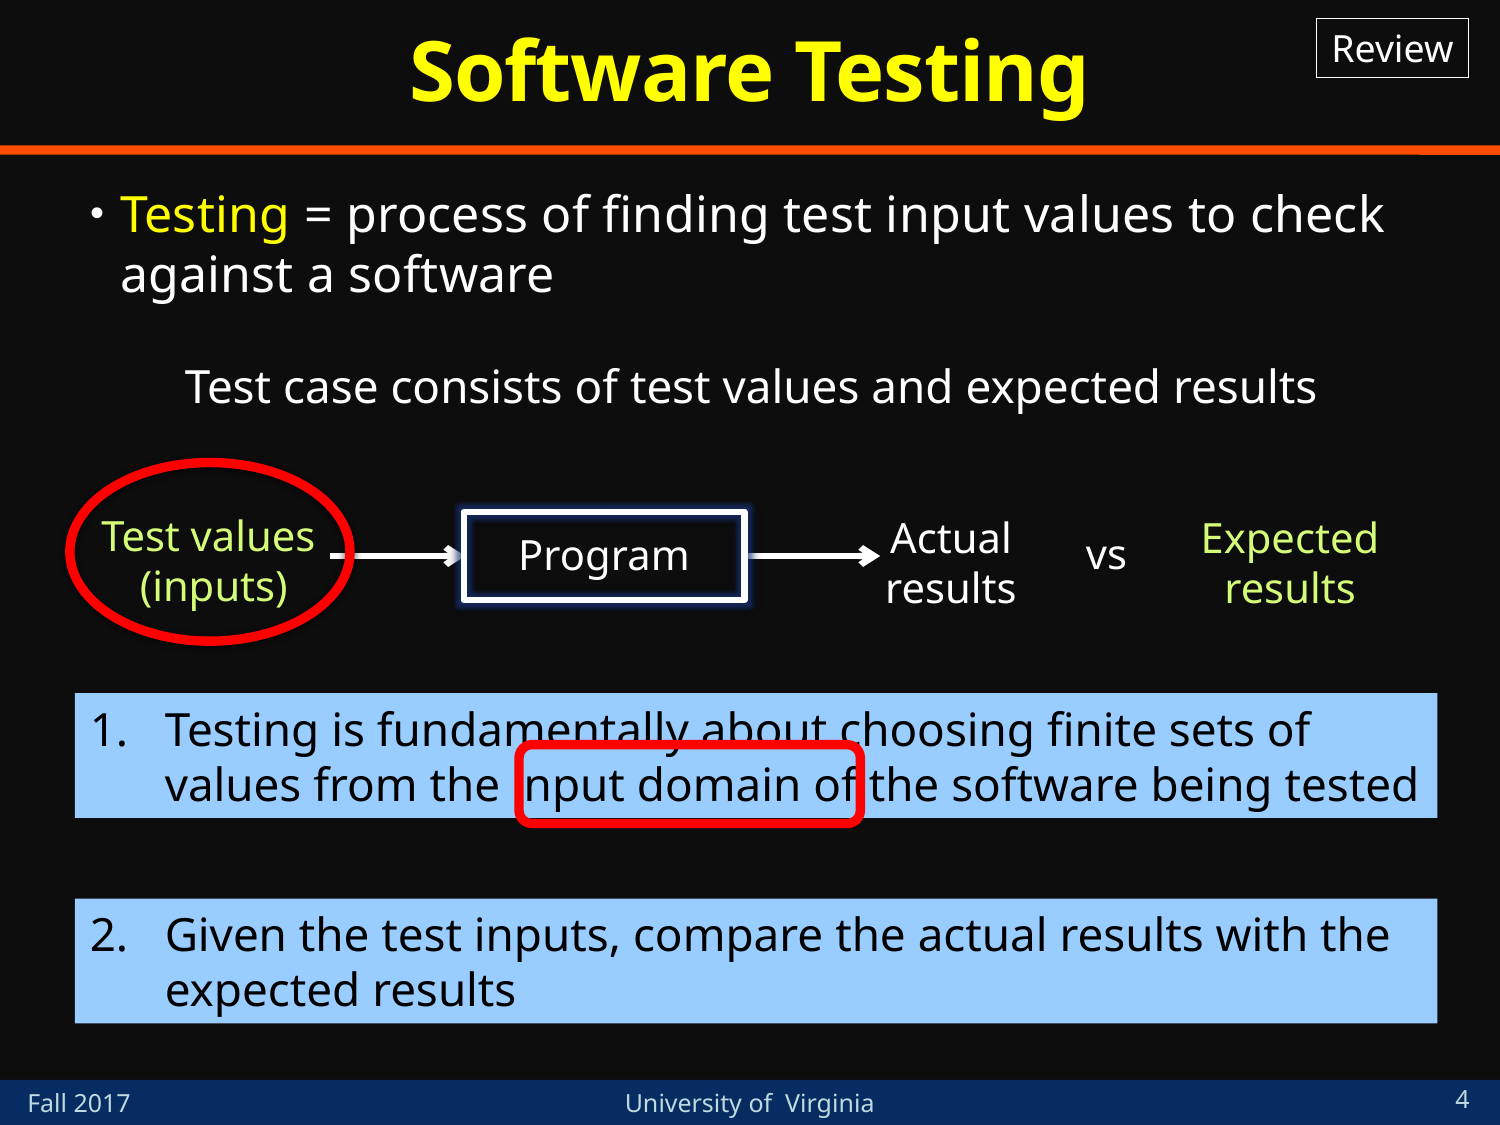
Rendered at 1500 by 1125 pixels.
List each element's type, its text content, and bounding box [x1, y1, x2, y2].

text_box Review [1316, 18, 1469, 78]
text_box [517, 743, 862, 825]
text_box Given the test inputs, compare the actual results with the expected results [74, 898, 1438, 1024]
text_box Test case consists of test values and expected results [102, 350, 1400, 421]
title Software Testing [0, 0, 1500, 150]
text_box [69, 525, 75, 578]
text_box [463, 511, 745, 601]
list Testing = process of finding test input values to check against a software [75, 174, 1463, 1014]
